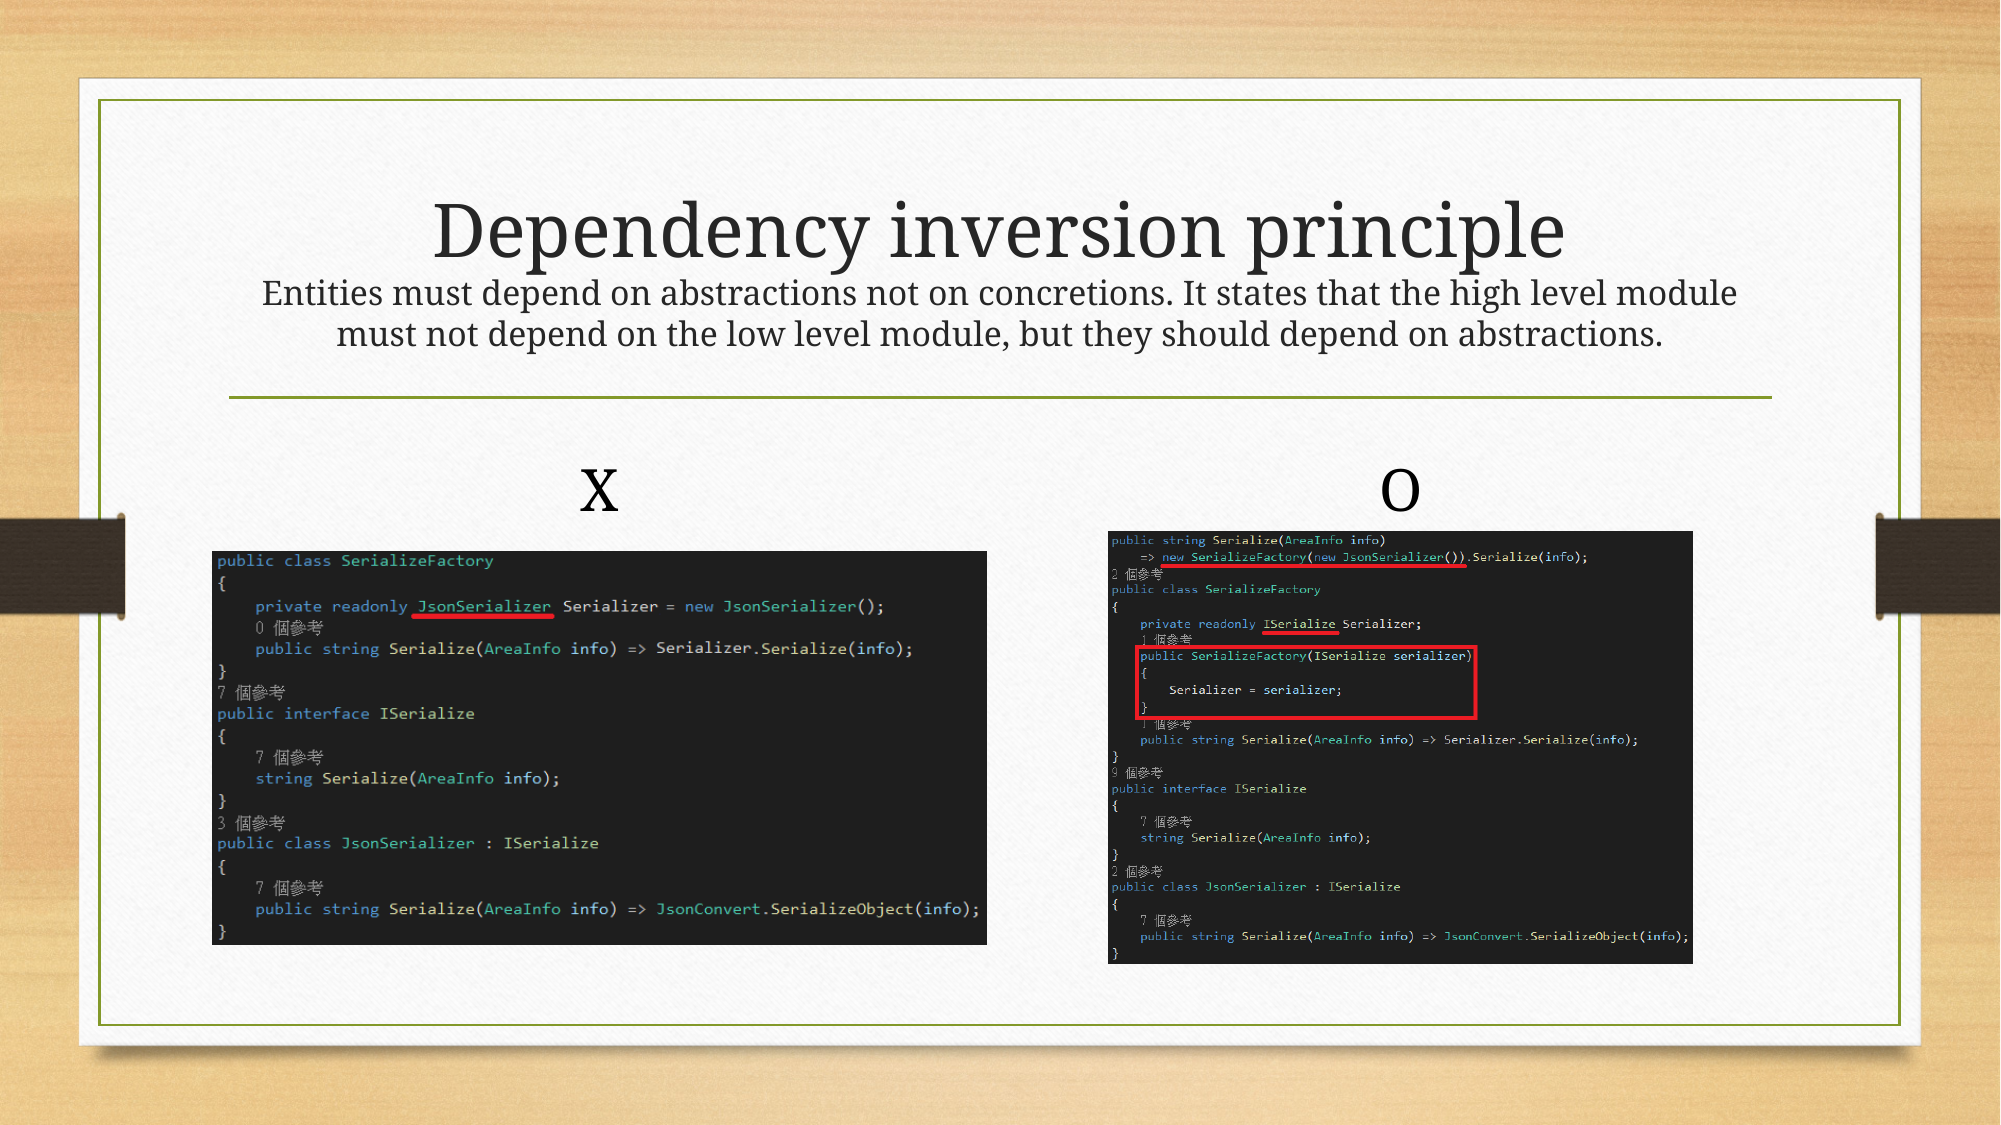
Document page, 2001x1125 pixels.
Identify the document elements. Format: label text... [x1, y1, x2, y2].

title Dependency inversion principle Entities must depend on abstractions not on concretions. It states that the high level module must not depend on the low level module, but they should depend on abstractions. [212, 161, 1788, 375]
list X [212, 436, 987, 531]
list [1108, 531, 1694, 965]
picture [0, 0, 2001, 1125]
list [212, 551, 987, 945]
list O [1013, 436, 1788, 531]
